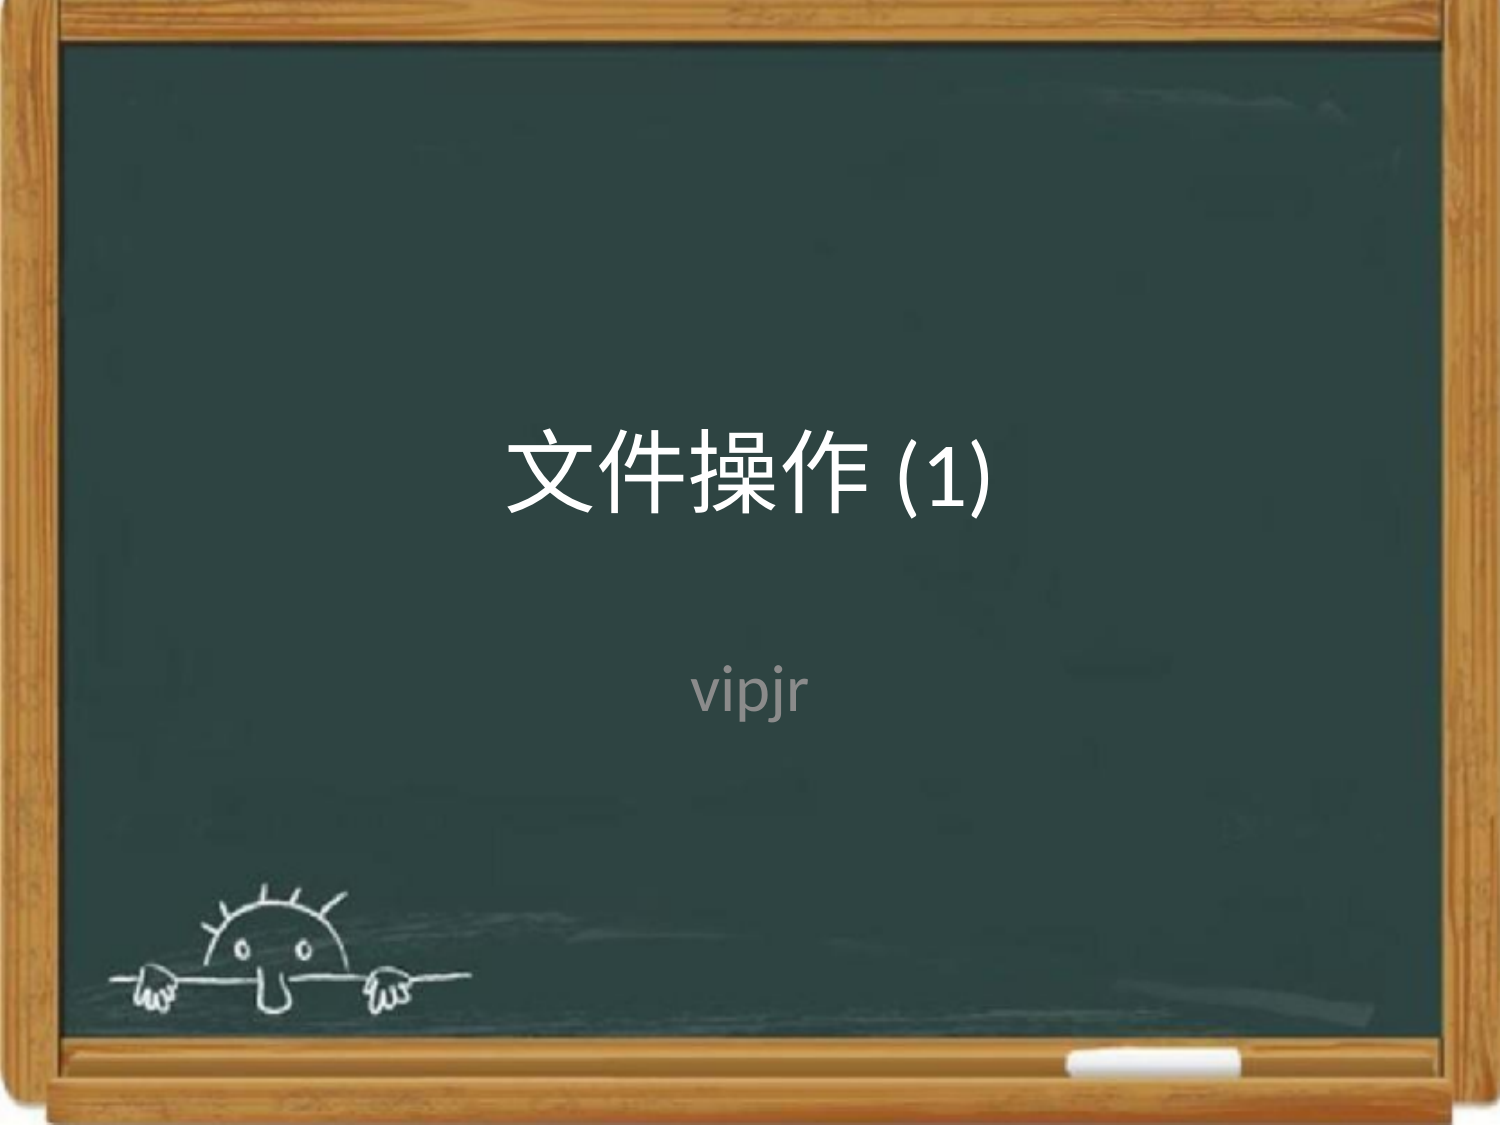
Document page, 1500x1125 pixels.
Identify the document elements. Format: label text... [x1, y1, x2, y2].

subtitle vipjr [225, 637, 1275, 925]
title 文件操作(1) [112, 349, 1388, 591]
picture [0, 0, 1500, 1125]
